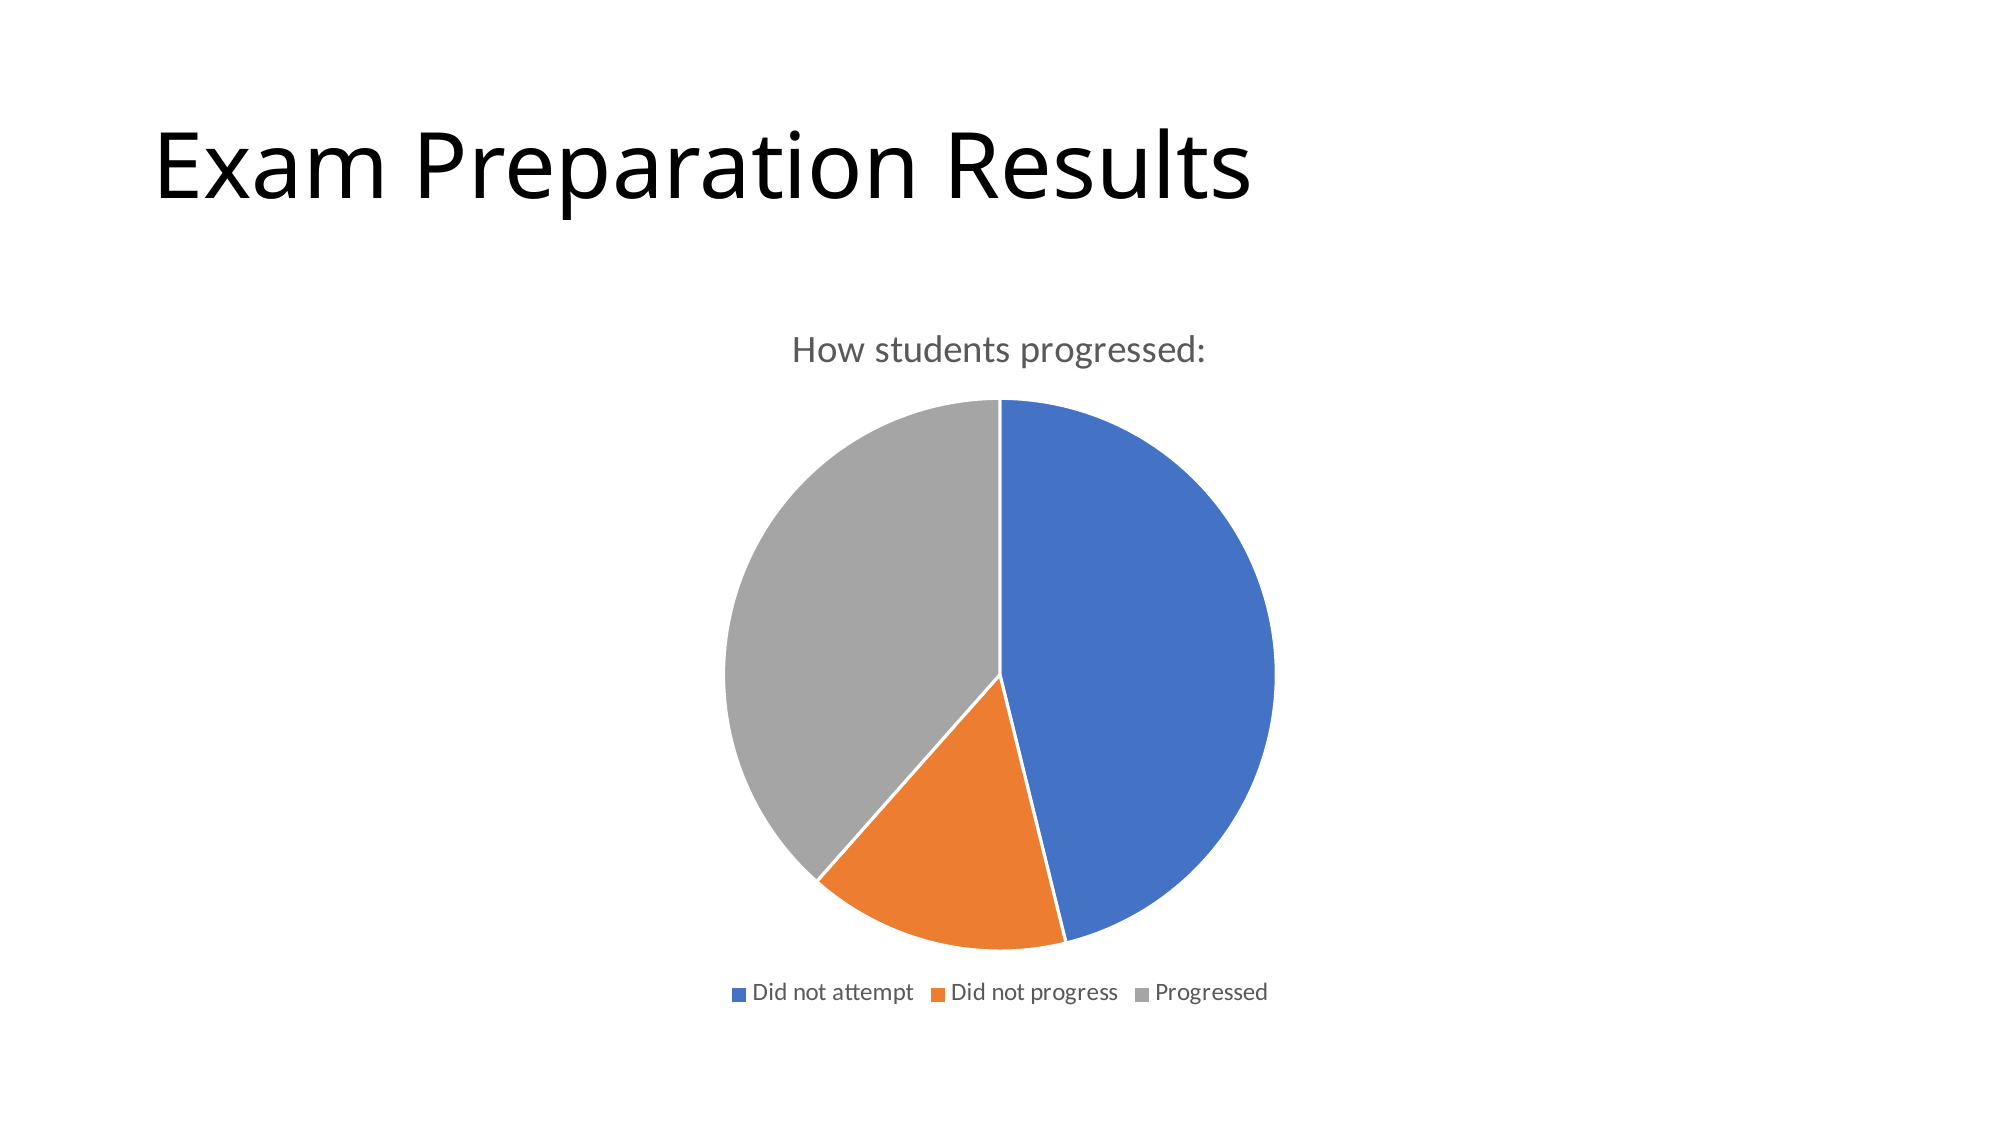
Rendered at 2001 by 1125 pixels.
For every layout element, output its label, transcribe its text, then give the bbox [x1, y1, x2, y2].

chart [137, 299, 1863, 1014]
title Exam Preparation Results [137, 59, 1863, 278]
